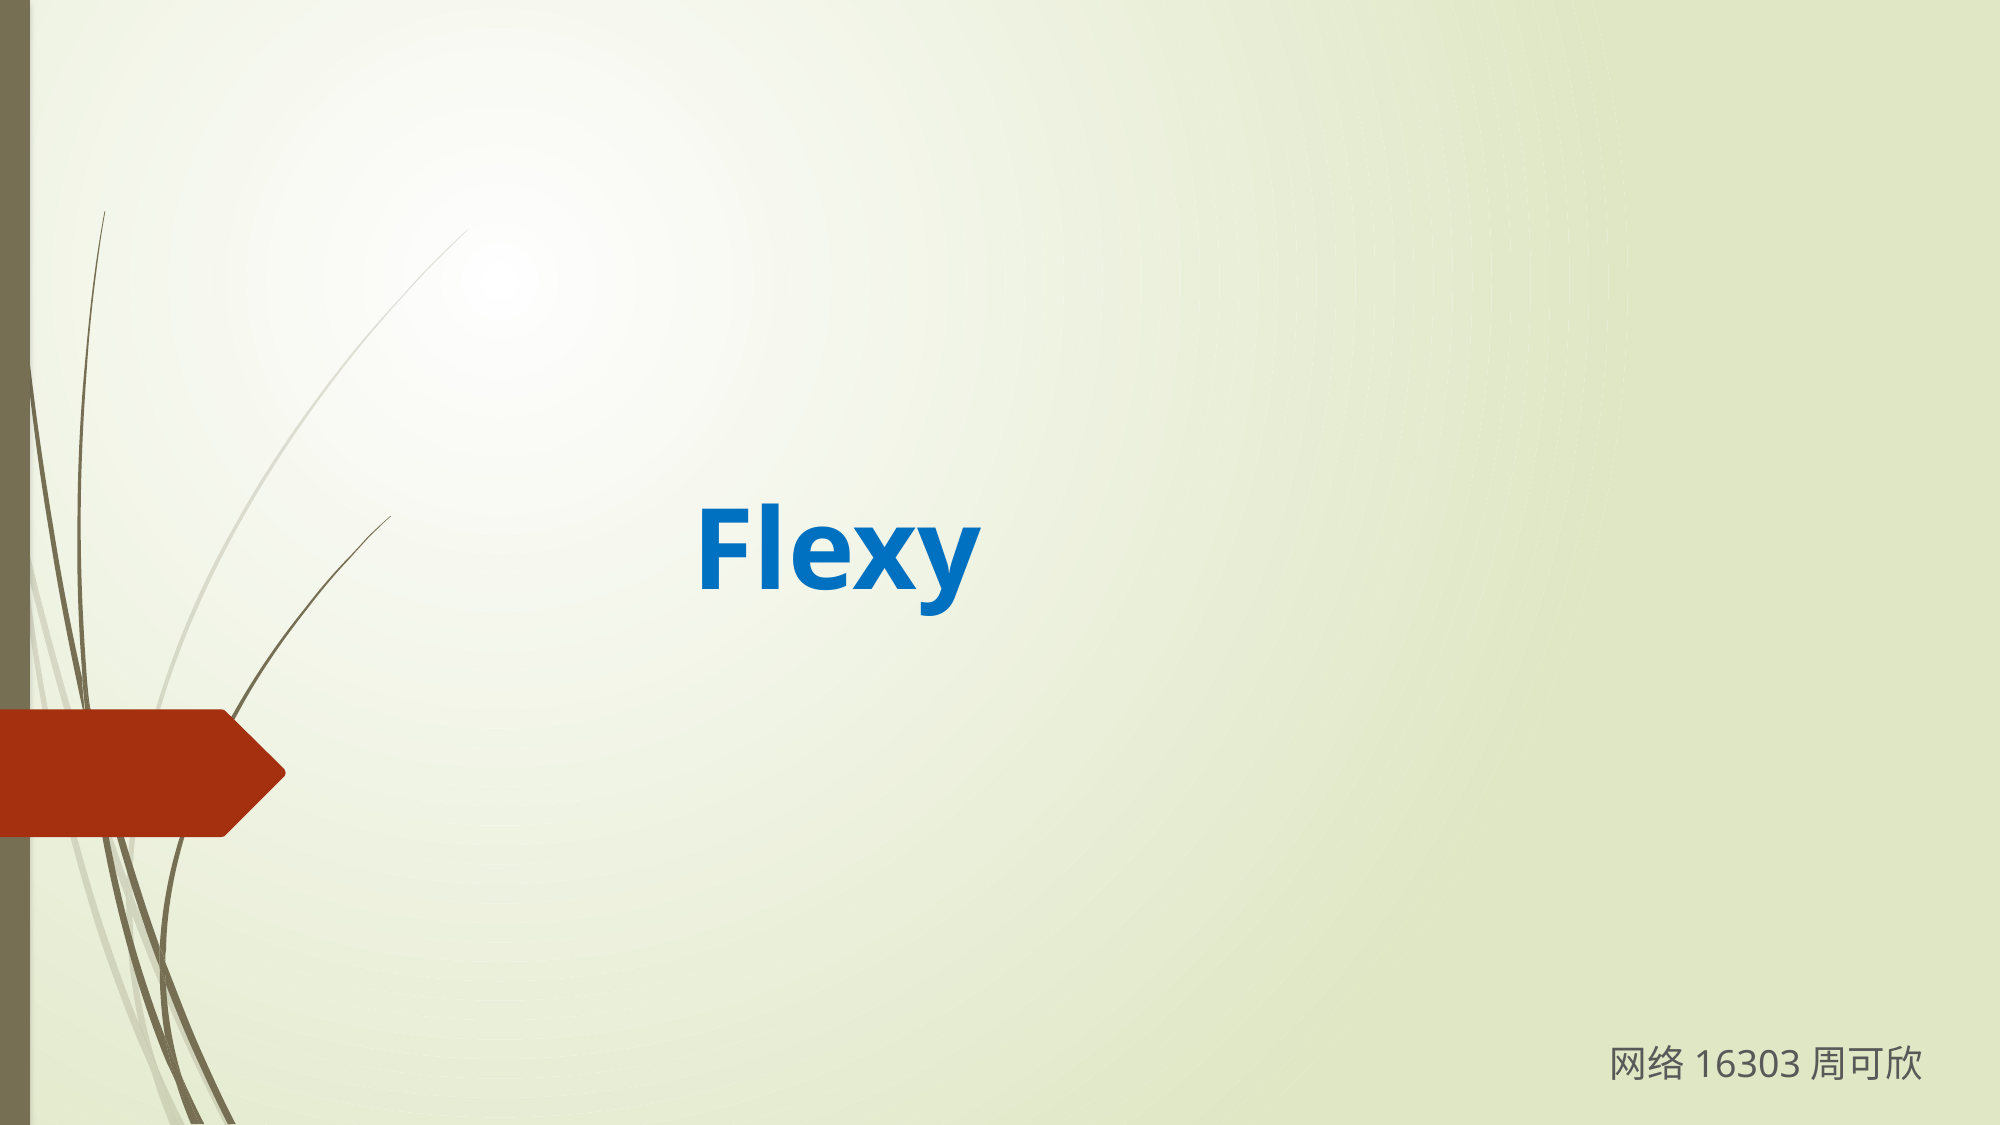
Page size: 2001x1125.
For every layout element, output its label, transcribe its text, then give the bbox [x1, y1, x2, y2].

subtitle 网络16303周可欣 [1594, 1032, 2000, 1125]
title Flexy [677, 248, 2000, 620]
